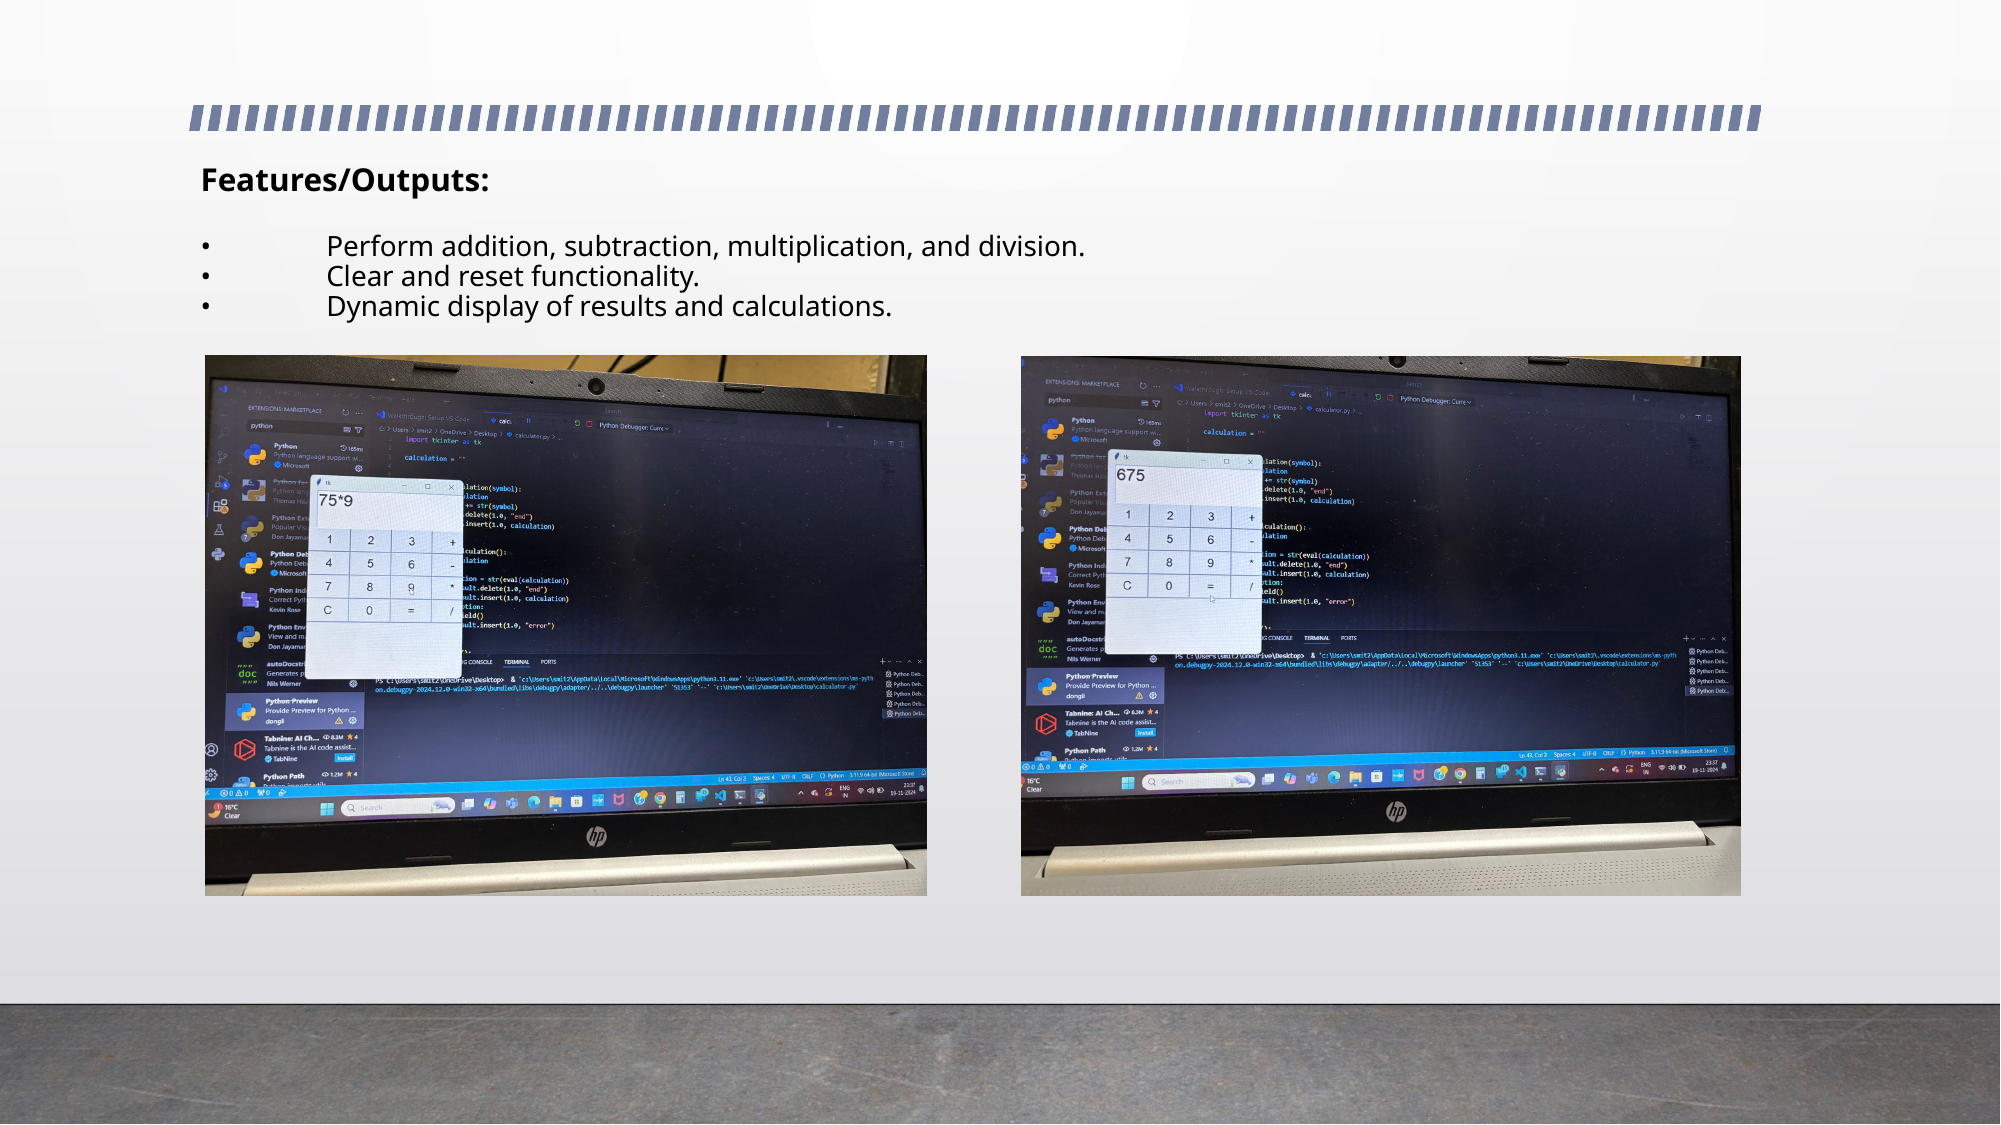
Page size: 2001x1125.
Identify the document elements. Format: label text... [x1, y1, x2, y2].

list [205, 354, 927, 896]
picture [0, 1004, 2000, 1124]
title Features/Outputs: • Perform addition, subtraction, multiplication, and division. • Clear and reset functionality. • Dynamic display of results and calculations. [185, 157, 1762, 331]
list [1021, 356, 1741, 896]
